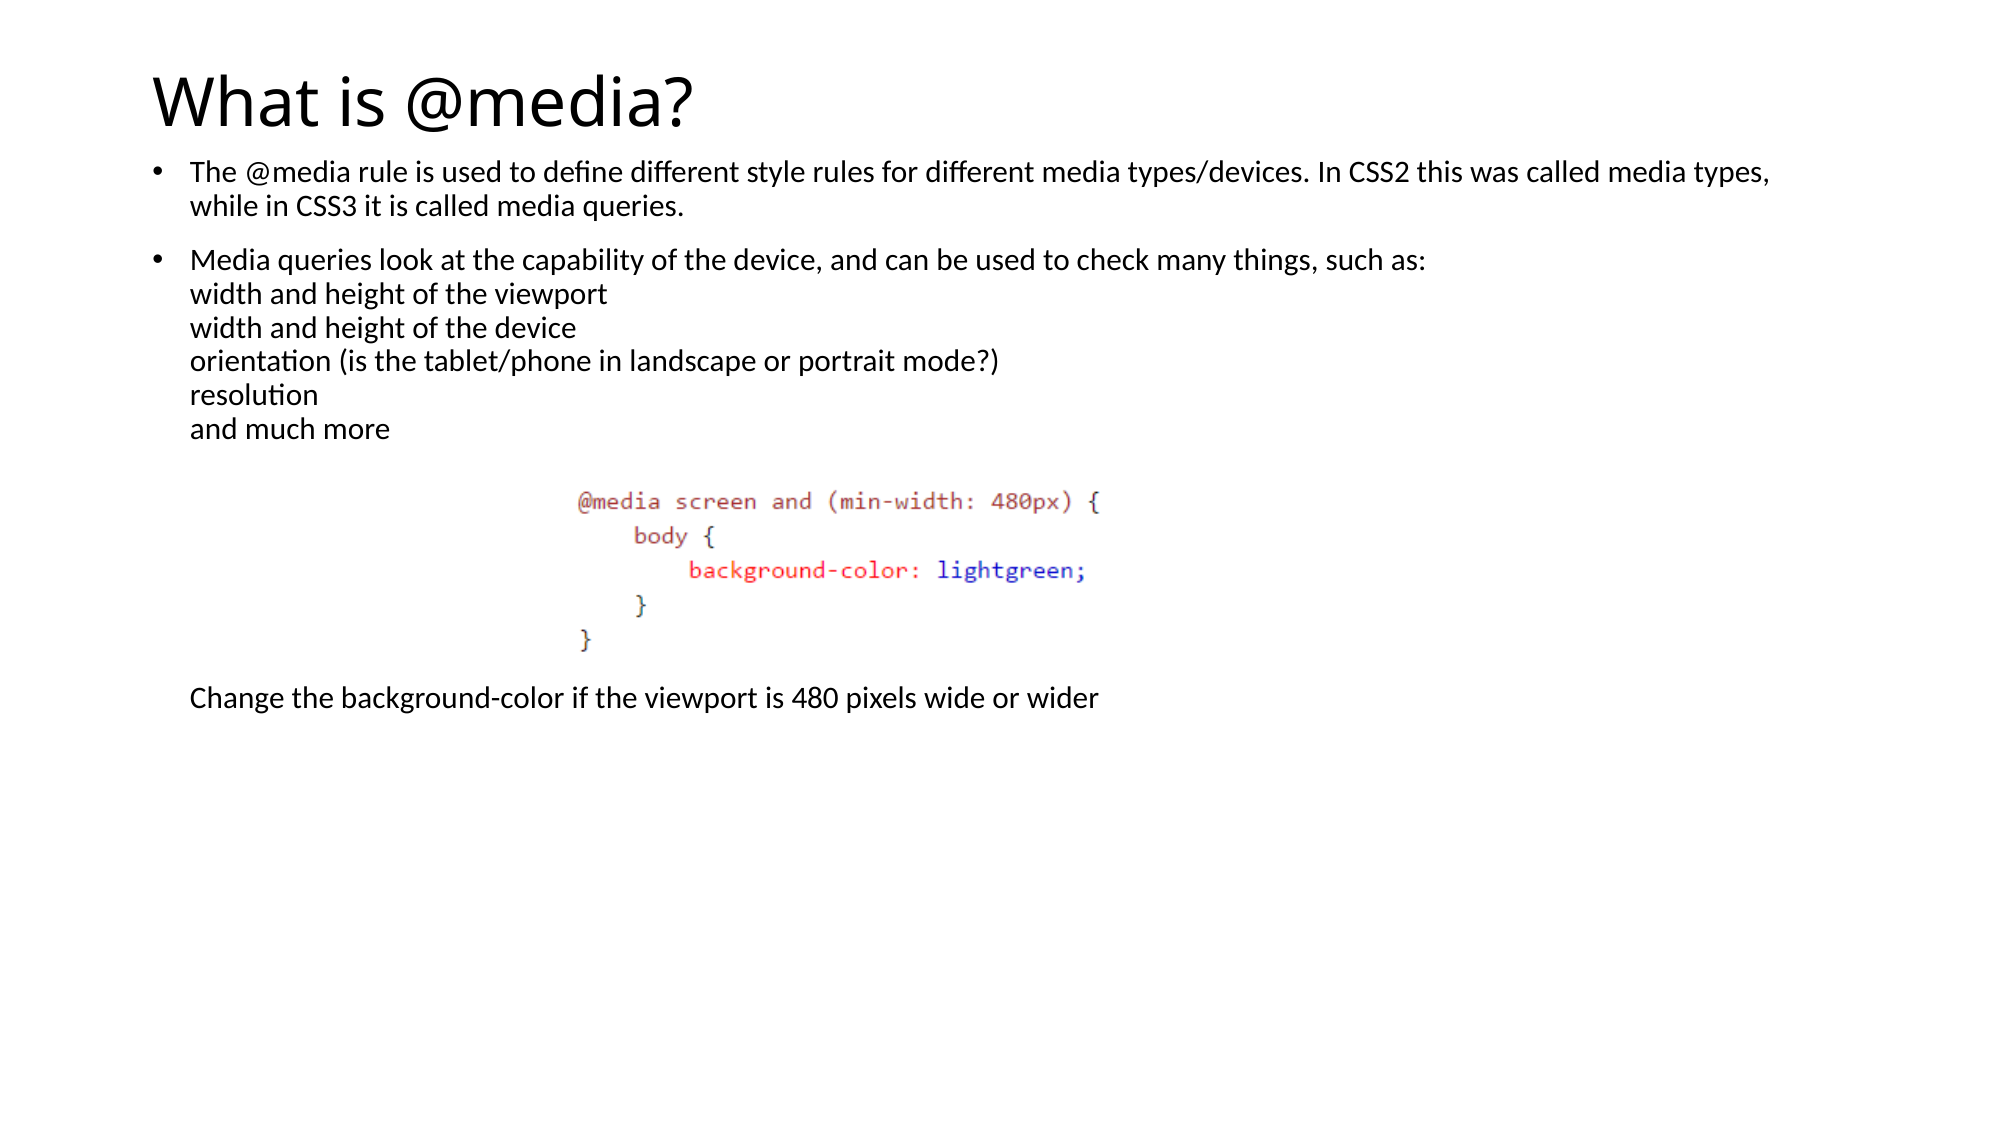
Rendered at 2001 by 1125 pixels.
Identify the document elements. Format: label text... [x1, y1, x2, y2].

title What is @media? [137, 59, 1863, 148]
list The @media rule is used to define different style rules for different media types/devices. In CSS2 this was called media types, while in CSS3 it is called media queries. Media queries look at the capability of the device, and can be used to check many things, such as: width and height of the viewport width and height of the device orientation (is the tablet/phone in landscape or portrait mode?) resolution and much more Change the background-color if the viewport is 480 pixels wide or wider [137, 148, 1863, 1014]
picture [570, 481, 1115, 655]
